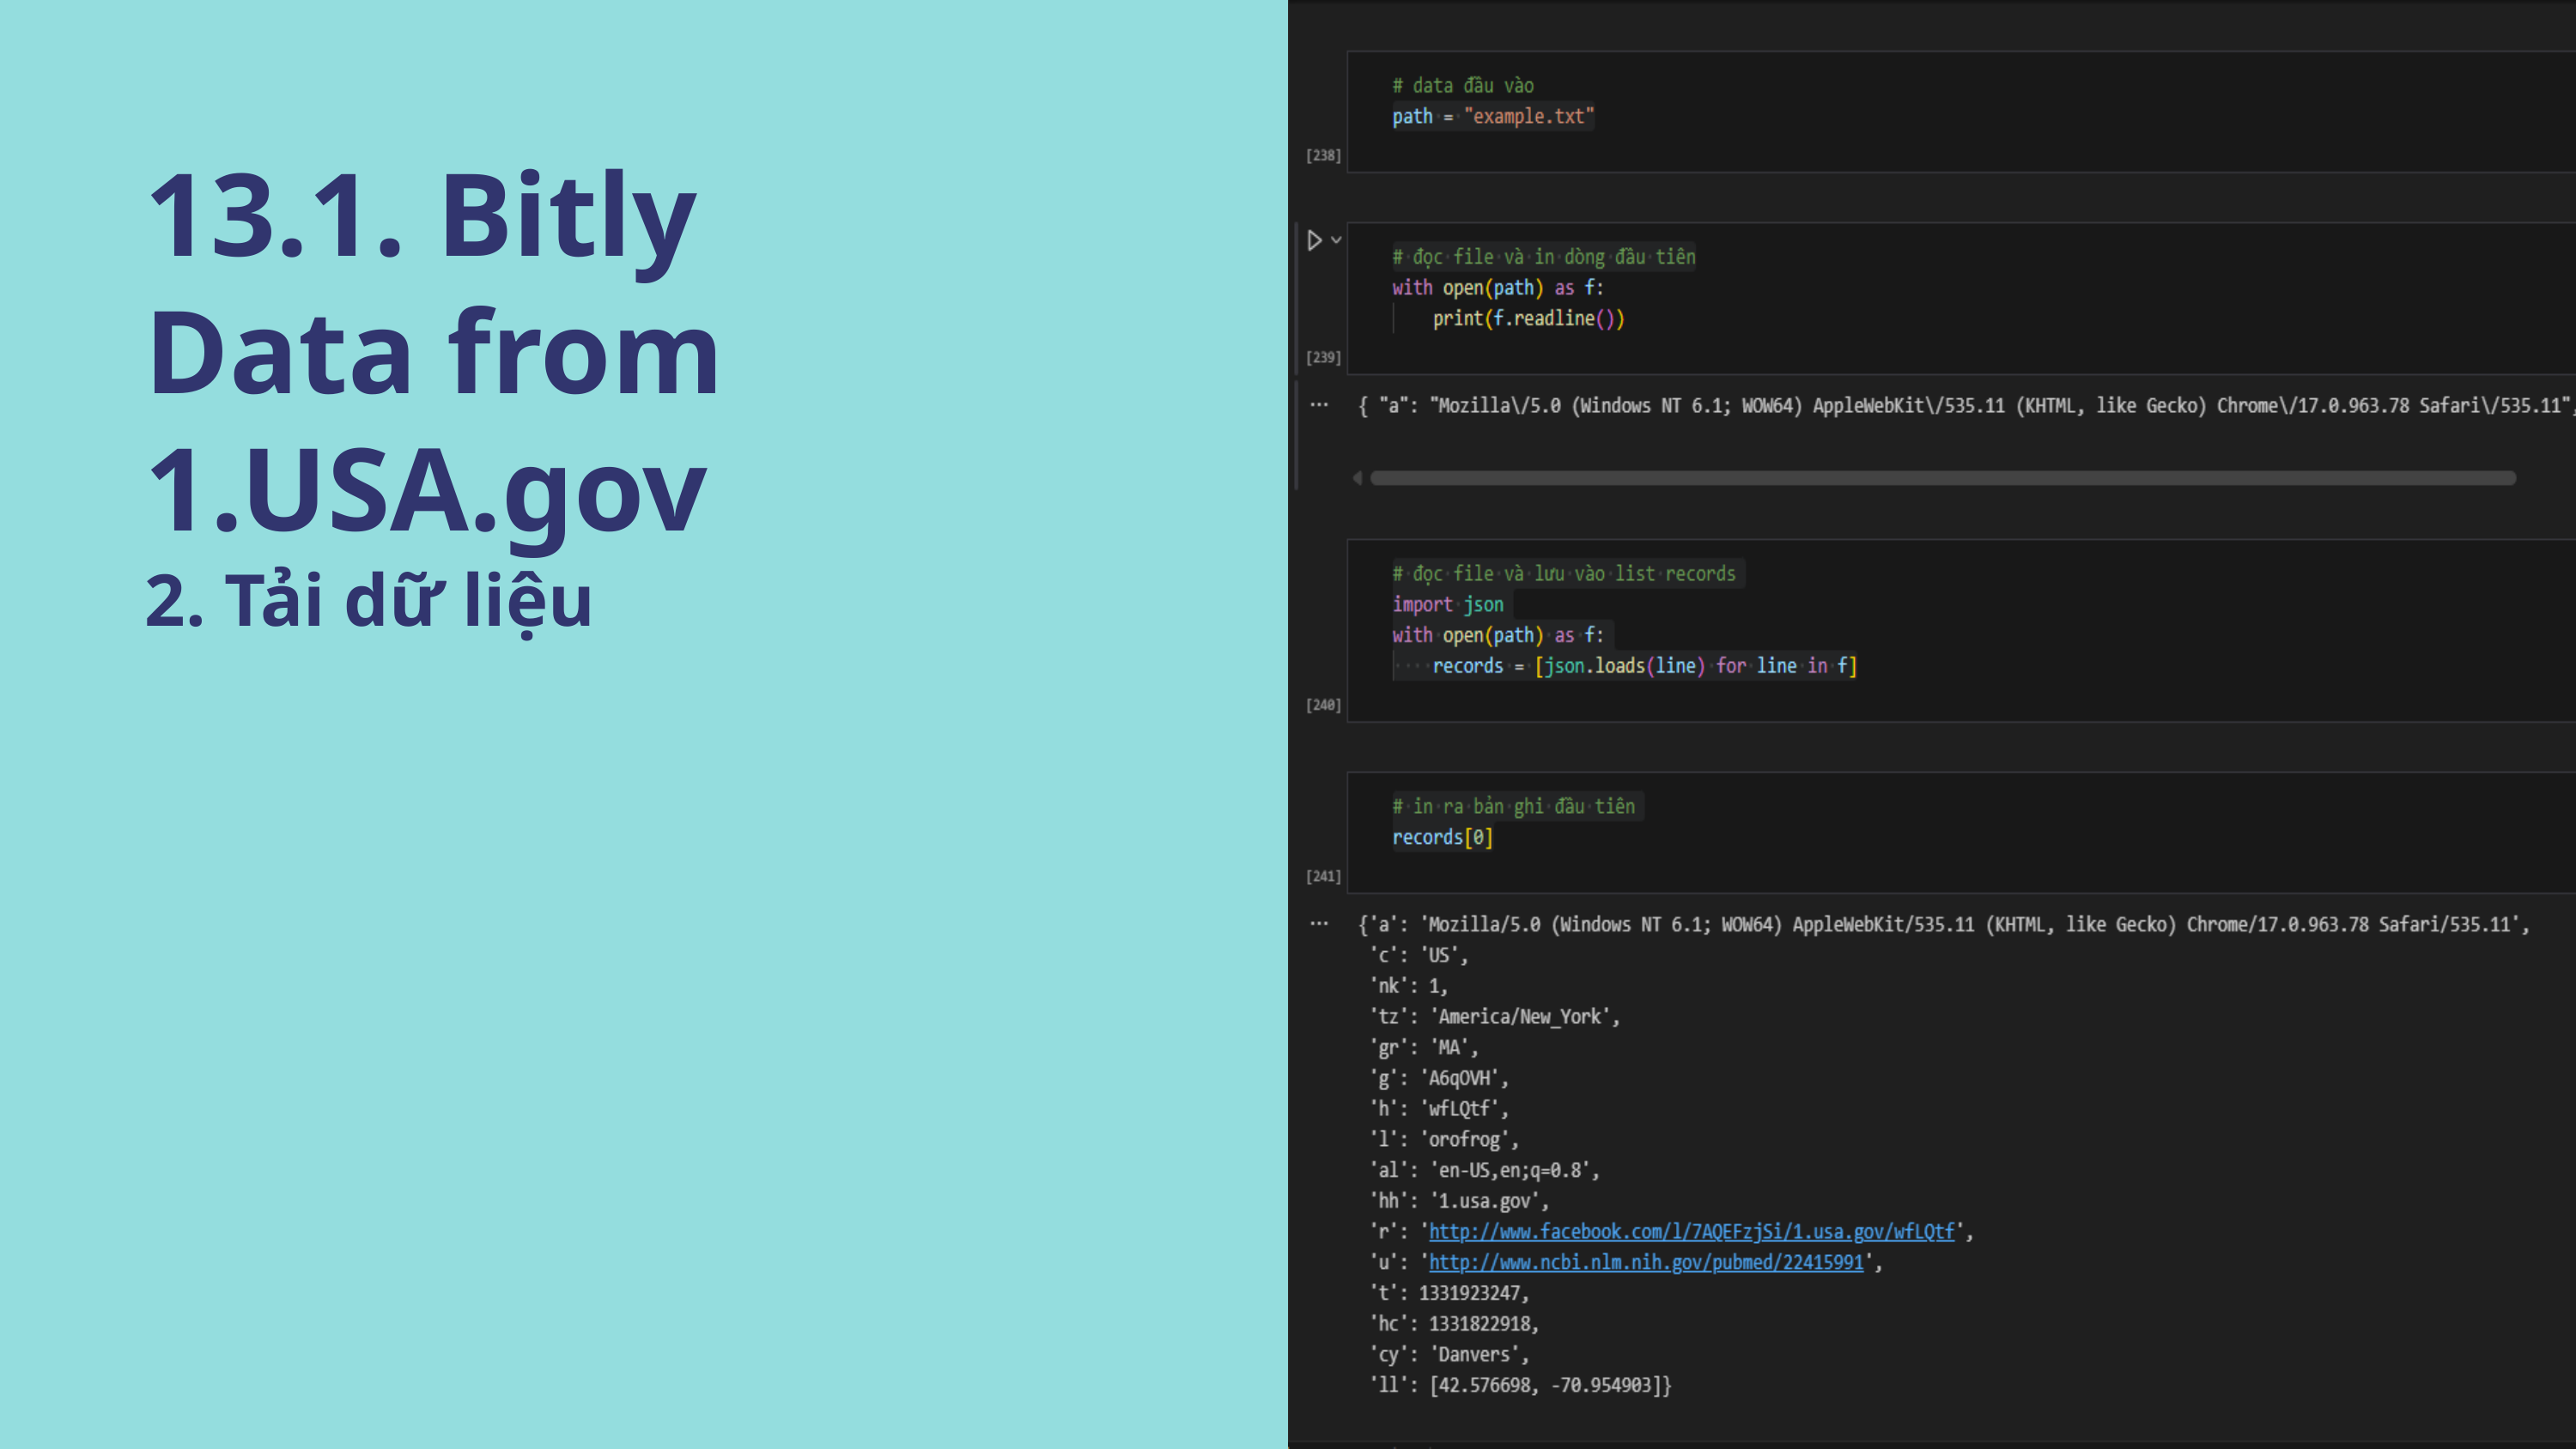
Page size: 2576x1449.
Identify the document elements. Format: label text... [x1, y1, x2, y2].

picture [1287, 0, 2576, 1449]
text_box 2. Tải dữ liệu [144, 555, 1283, 641]
text_box 13.1. Bitly Data from 1.USA.gov [144, 142, 880, 555]
